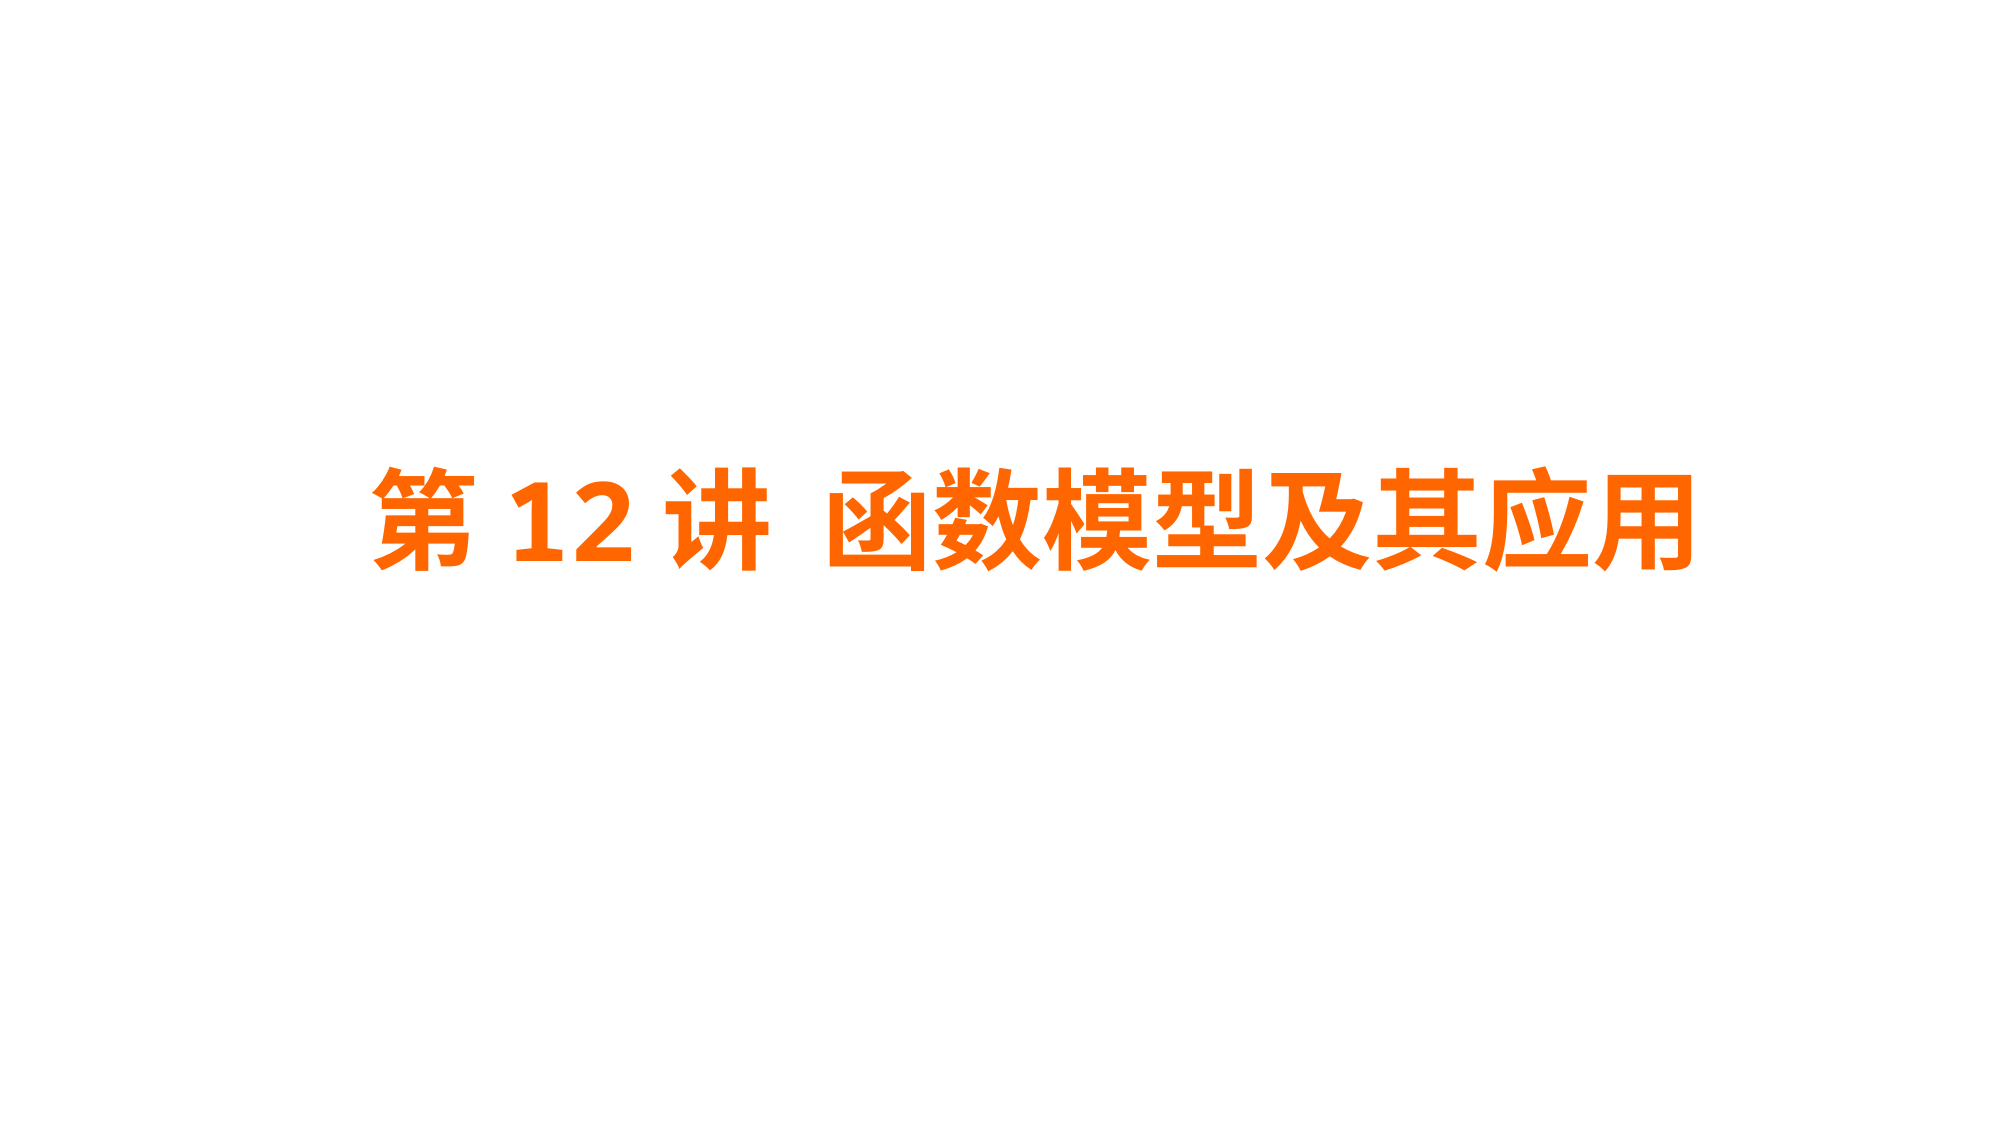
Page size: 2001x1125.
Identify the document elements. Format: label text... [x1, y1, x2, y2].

text_box 第12讲 函数模型及其应用 [277, 444, 1794, 591]
